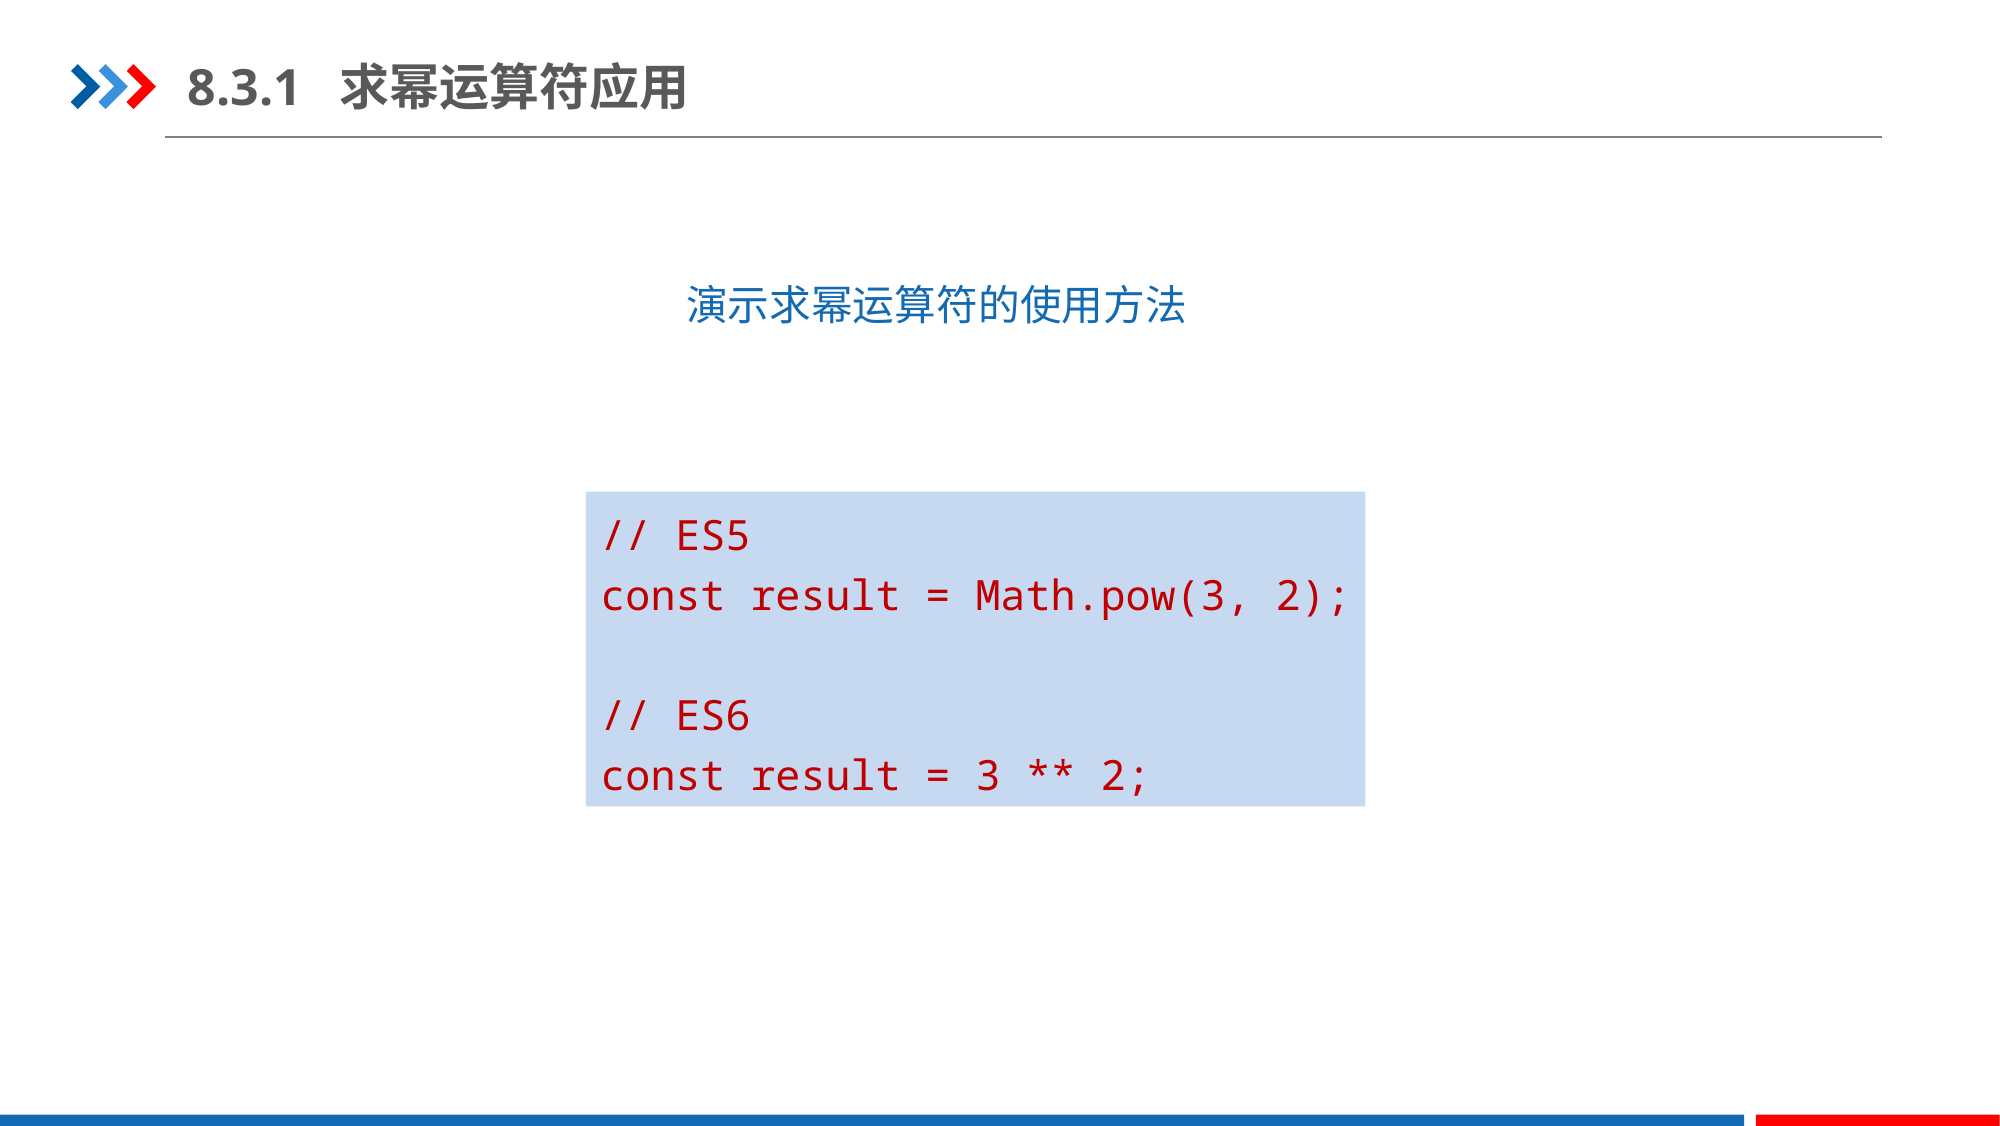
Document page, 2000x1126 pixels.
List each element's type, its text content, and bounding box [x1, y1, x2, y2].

text_box 演示求幂运算符的使用方法 [605, 243, 1268, 339]
text_box 8.3.1 求幂运算符应用 [187, 43, 827, 127]
text_box // ES5 const result = Math.pow(3, 2); // ES6 const result = 3 ** 2; [585, 491, 1366, 807]
